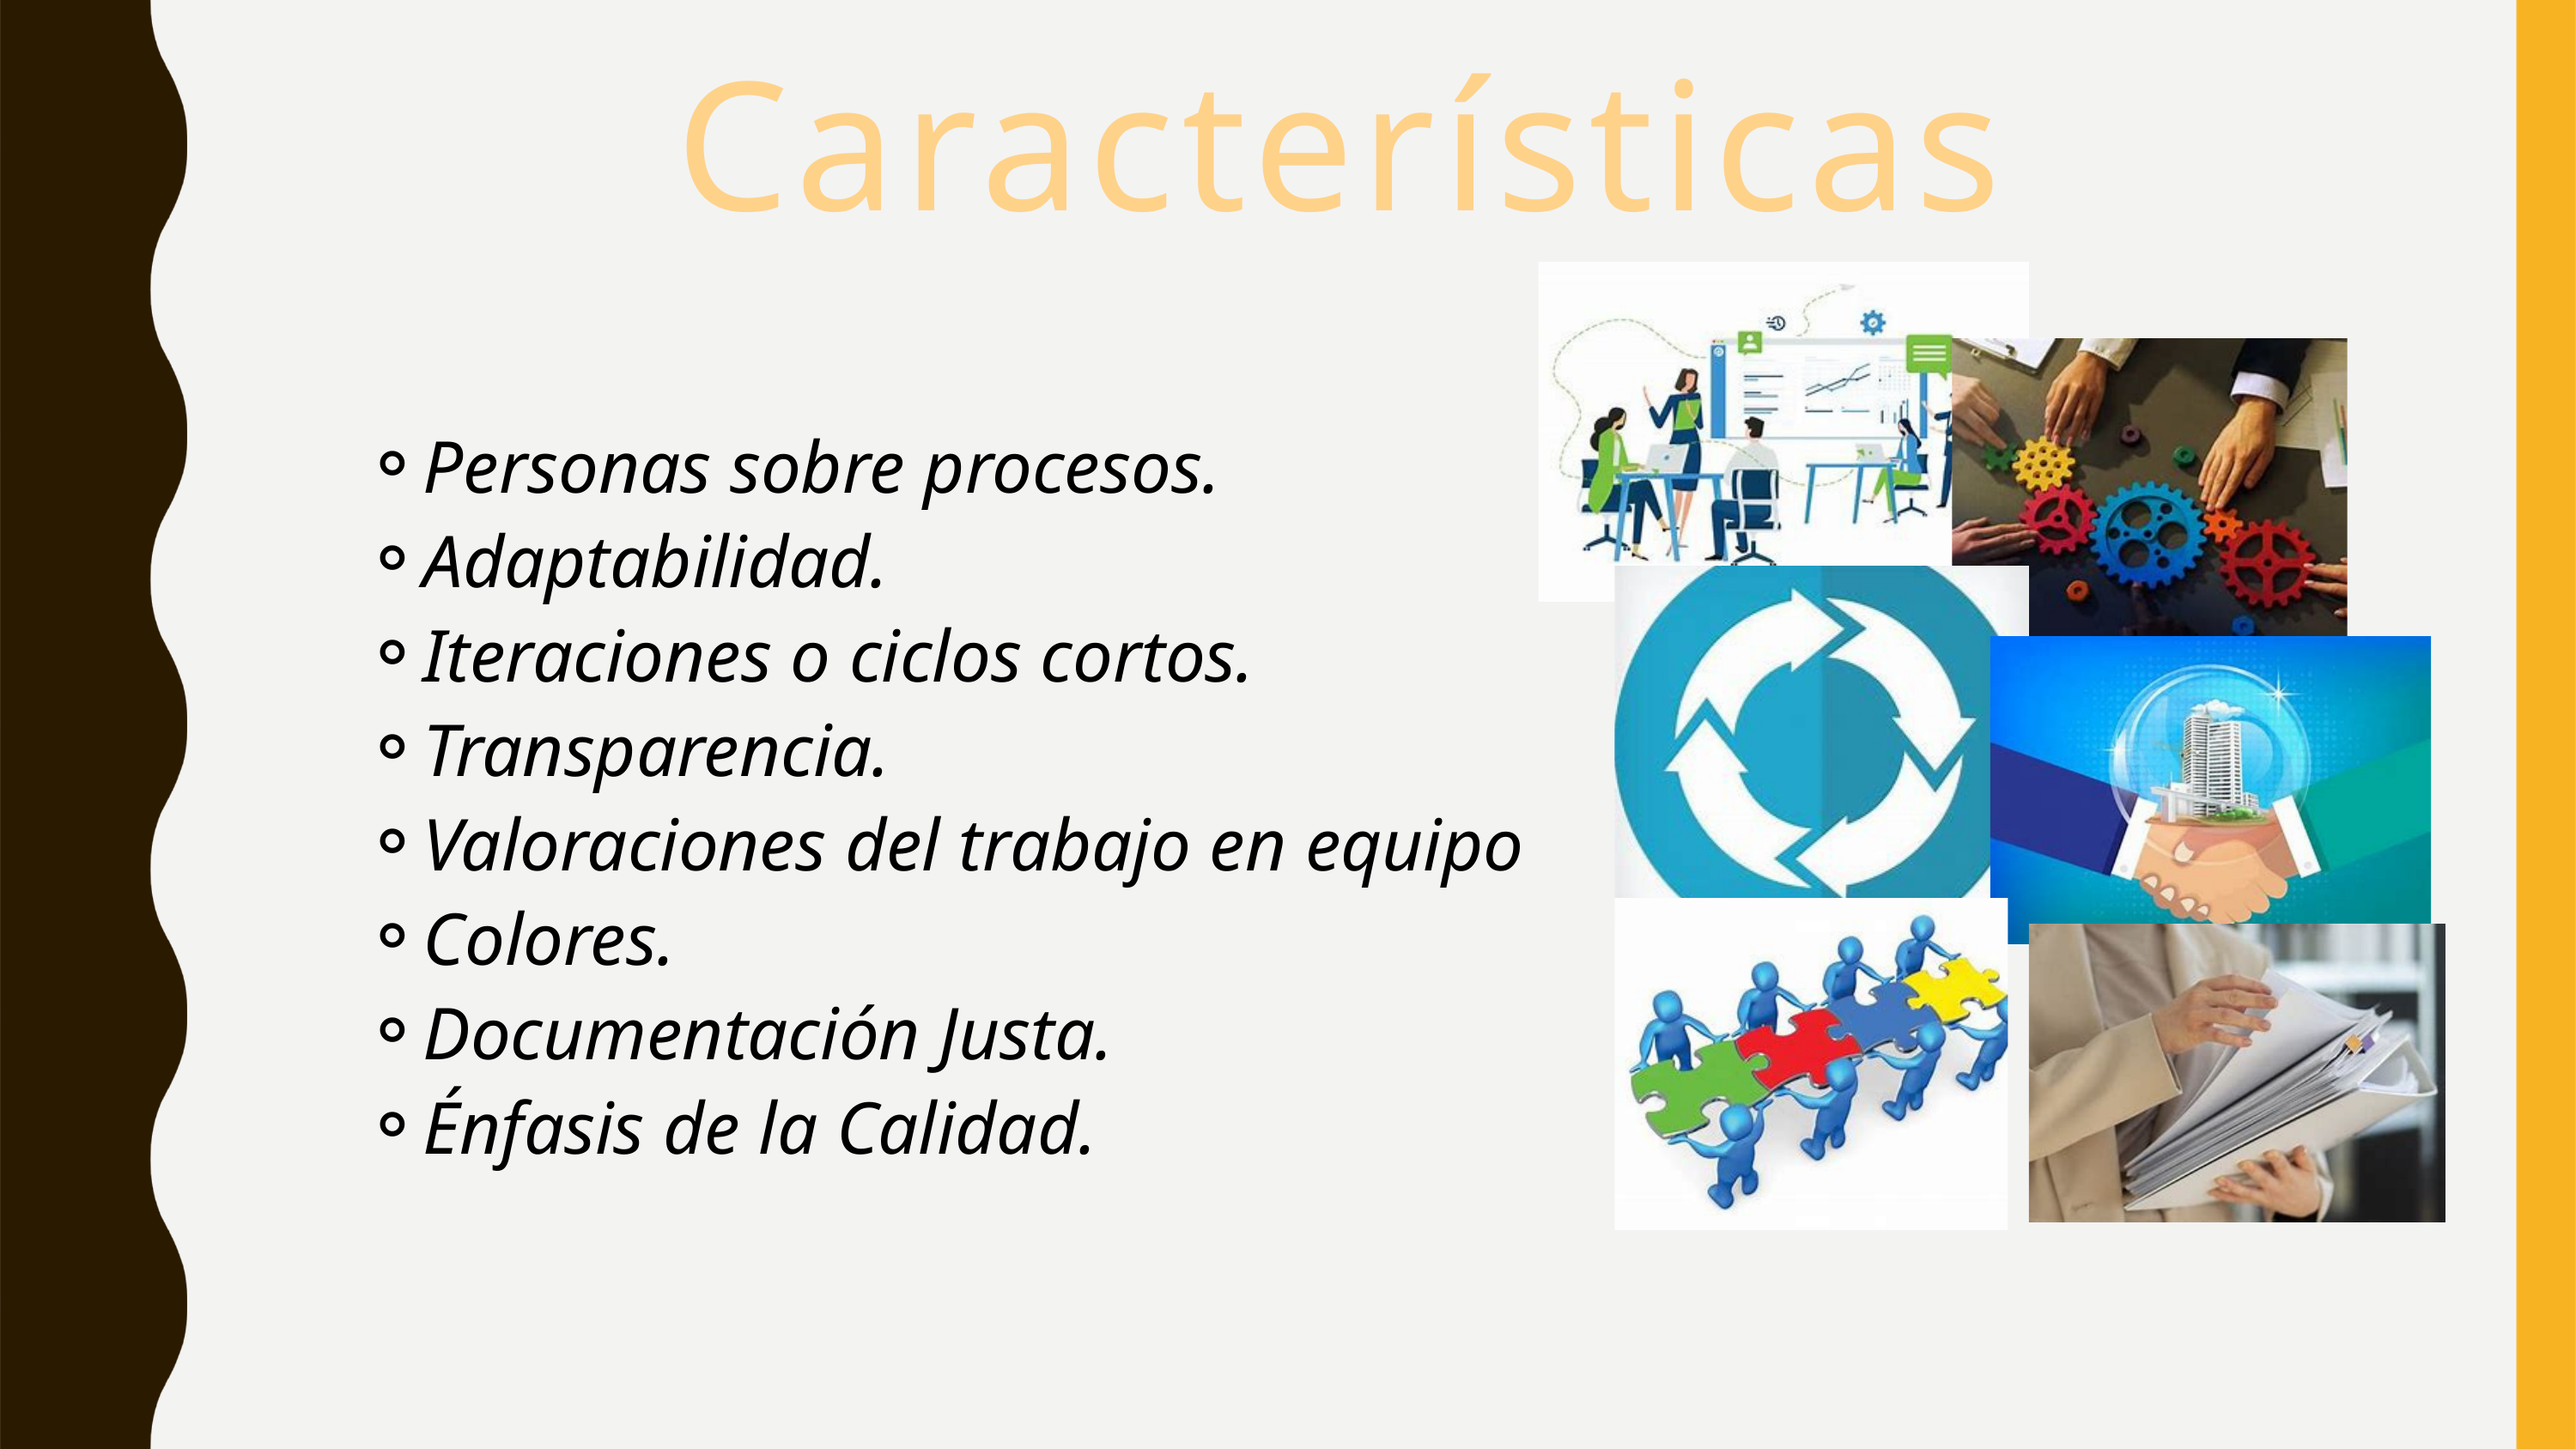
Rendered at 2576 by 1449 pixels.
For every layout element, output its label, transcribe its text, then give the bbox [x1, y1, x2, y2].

text_box [2516, 0, 2576, 1449]
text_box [2028, 924, 2446, 1222]
text_box Personas sobre procesos. Adaptabilidad. Iteraciones o ciclos cortos. Transparencia. Valoraciones del trabajo en equipo Colores. Documentación Justa. Énfasis de la Calidad. [276, 413, 1610, 1169]
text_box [1990, 636, 2432, 945]
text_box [1614, 898, 2008, 1230]
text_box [1538, 261, 2030, 602]
text_box Características [276, 52, 2403, 246]
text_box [1952, 338, 2348, 634]
text_box [0, 0, 187, 1449]
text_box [1614, 566, 2030, 898]
